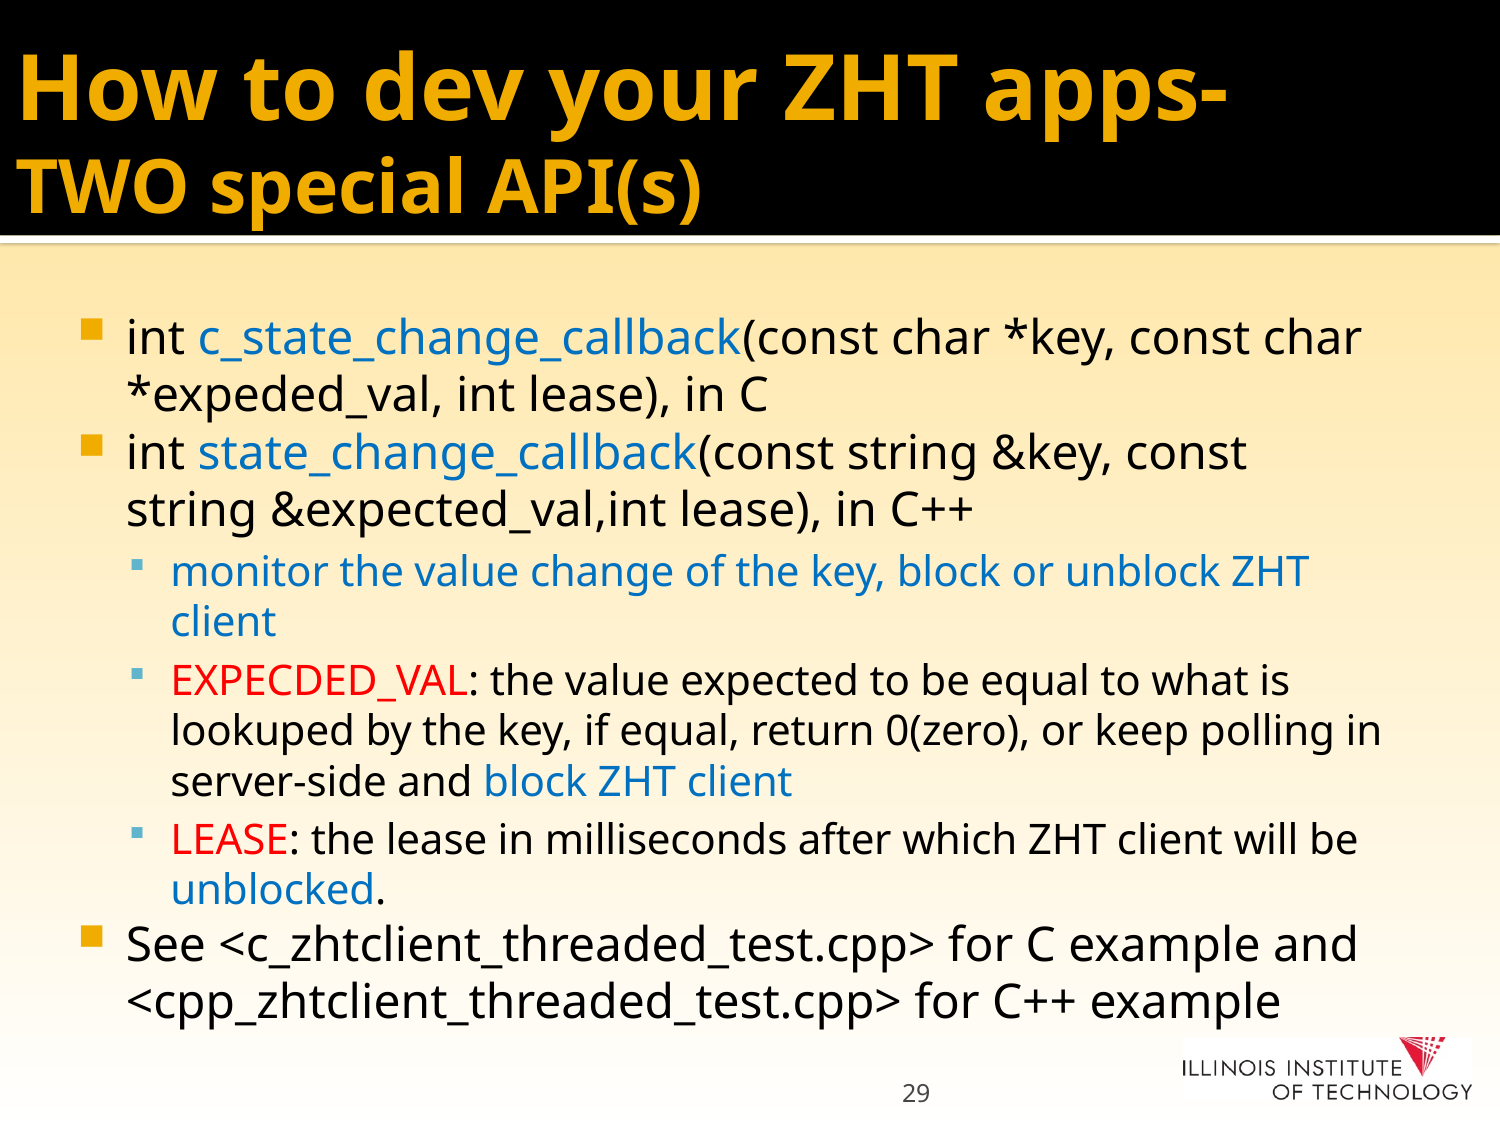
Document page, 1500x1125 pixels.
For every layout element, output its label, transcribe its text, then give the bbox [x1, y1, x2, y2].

picture [1183, 1037, 1472, 1100]
slide_number 29 [825, 1067, 946, 1113]
title How to dev your ZHT apps- TWO special API(s) [0, 25, 1500, 231]
list int c_state_change_callback(const char *key, const char *expeded_val, int lease), in C int state_change_callback(const string &key, const string &expected_val,int lease), in C++ monitor the value change of the key, block or unblock ZHT client EXPECDED_VAL: the value expected to be equal to what is lookuped by the key, if equal, return 0(zero), or keep polling in server-side and block ZHT client LEASE: the lease in milliseconds after which ZHT client will be unblocked. See <c_zhtclient_threaded_test.cpp> for C example and <cpp_zhtclient_threaded_test.cpp> for C++ example [50, 291, 1400, 1050]
